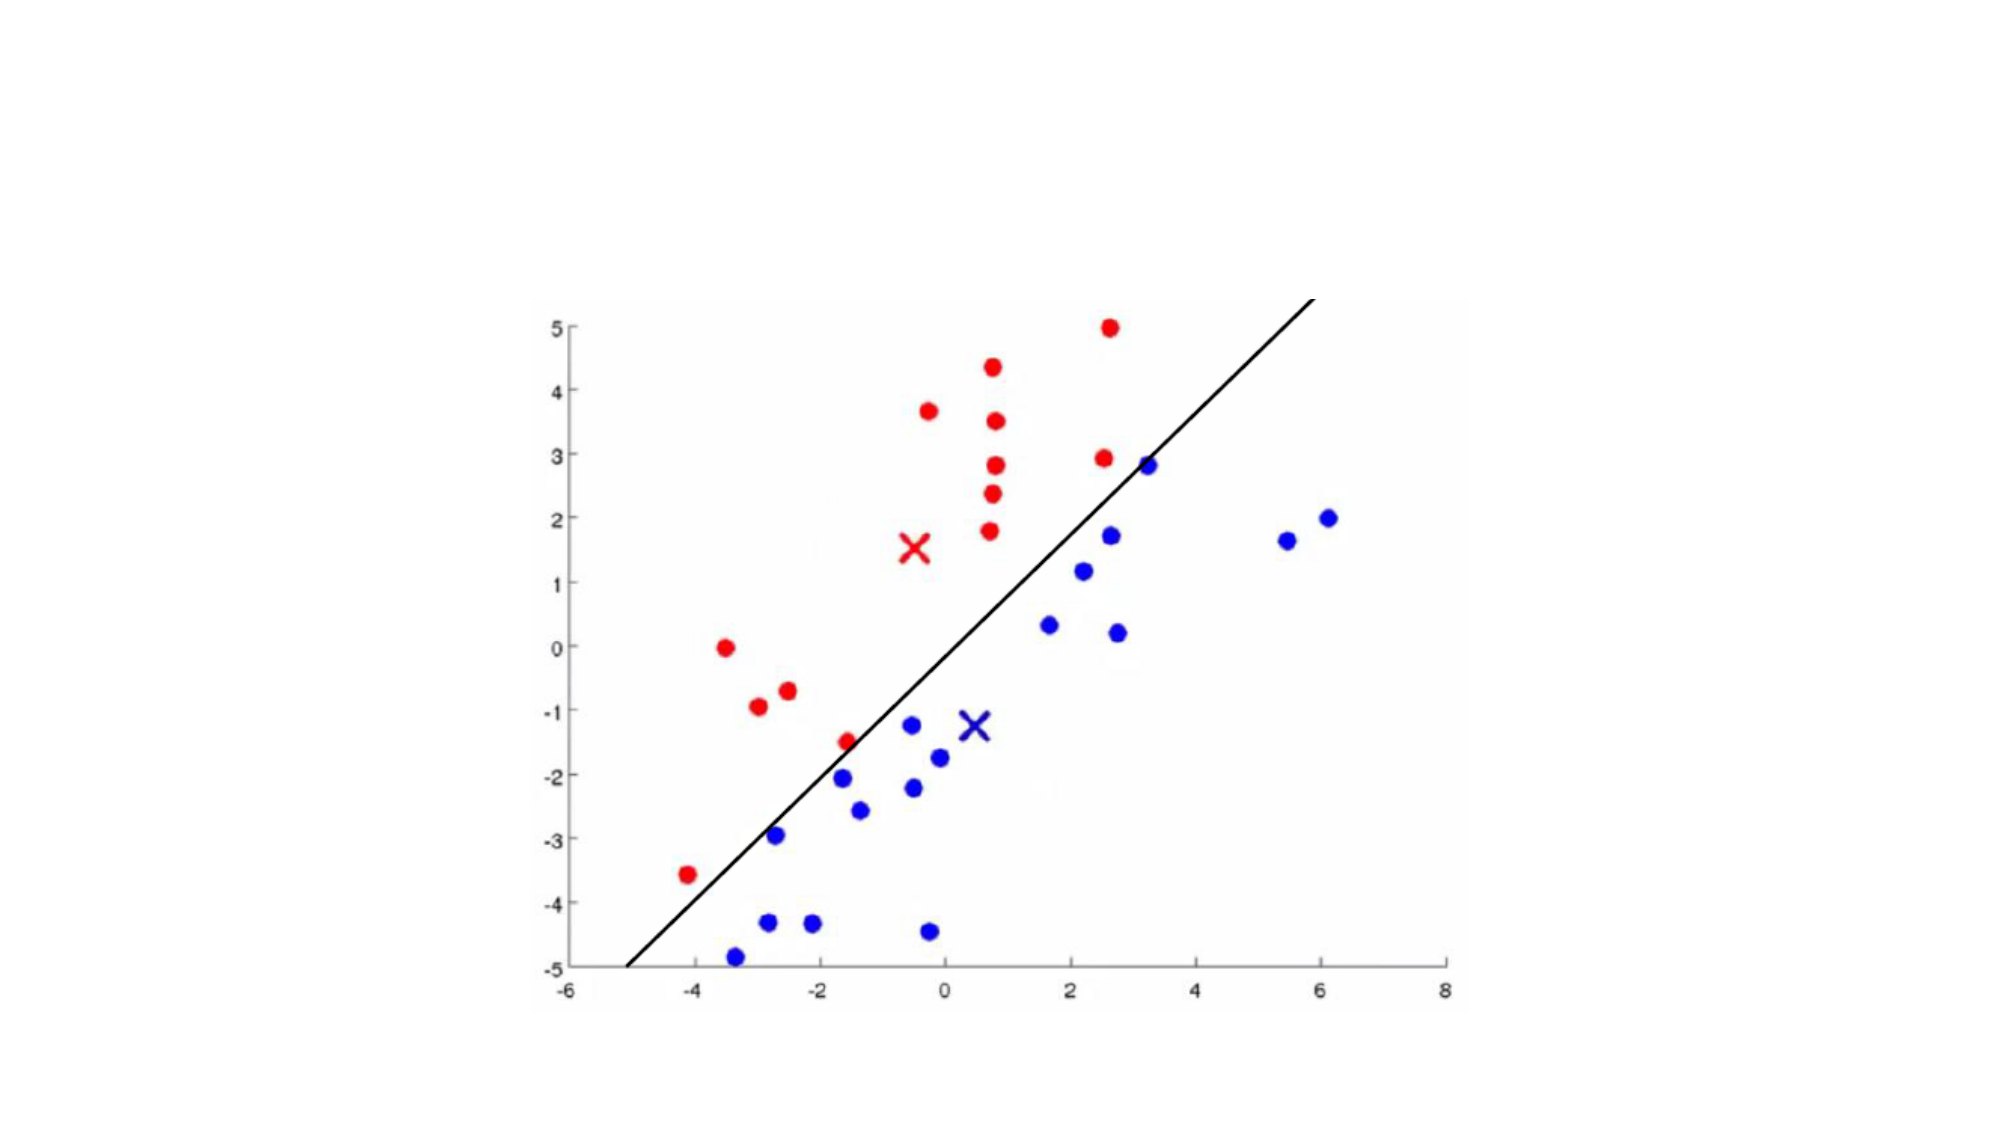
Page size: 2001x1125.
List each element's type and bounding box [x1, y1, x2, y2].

list [530, 299, 1470, 1014]
